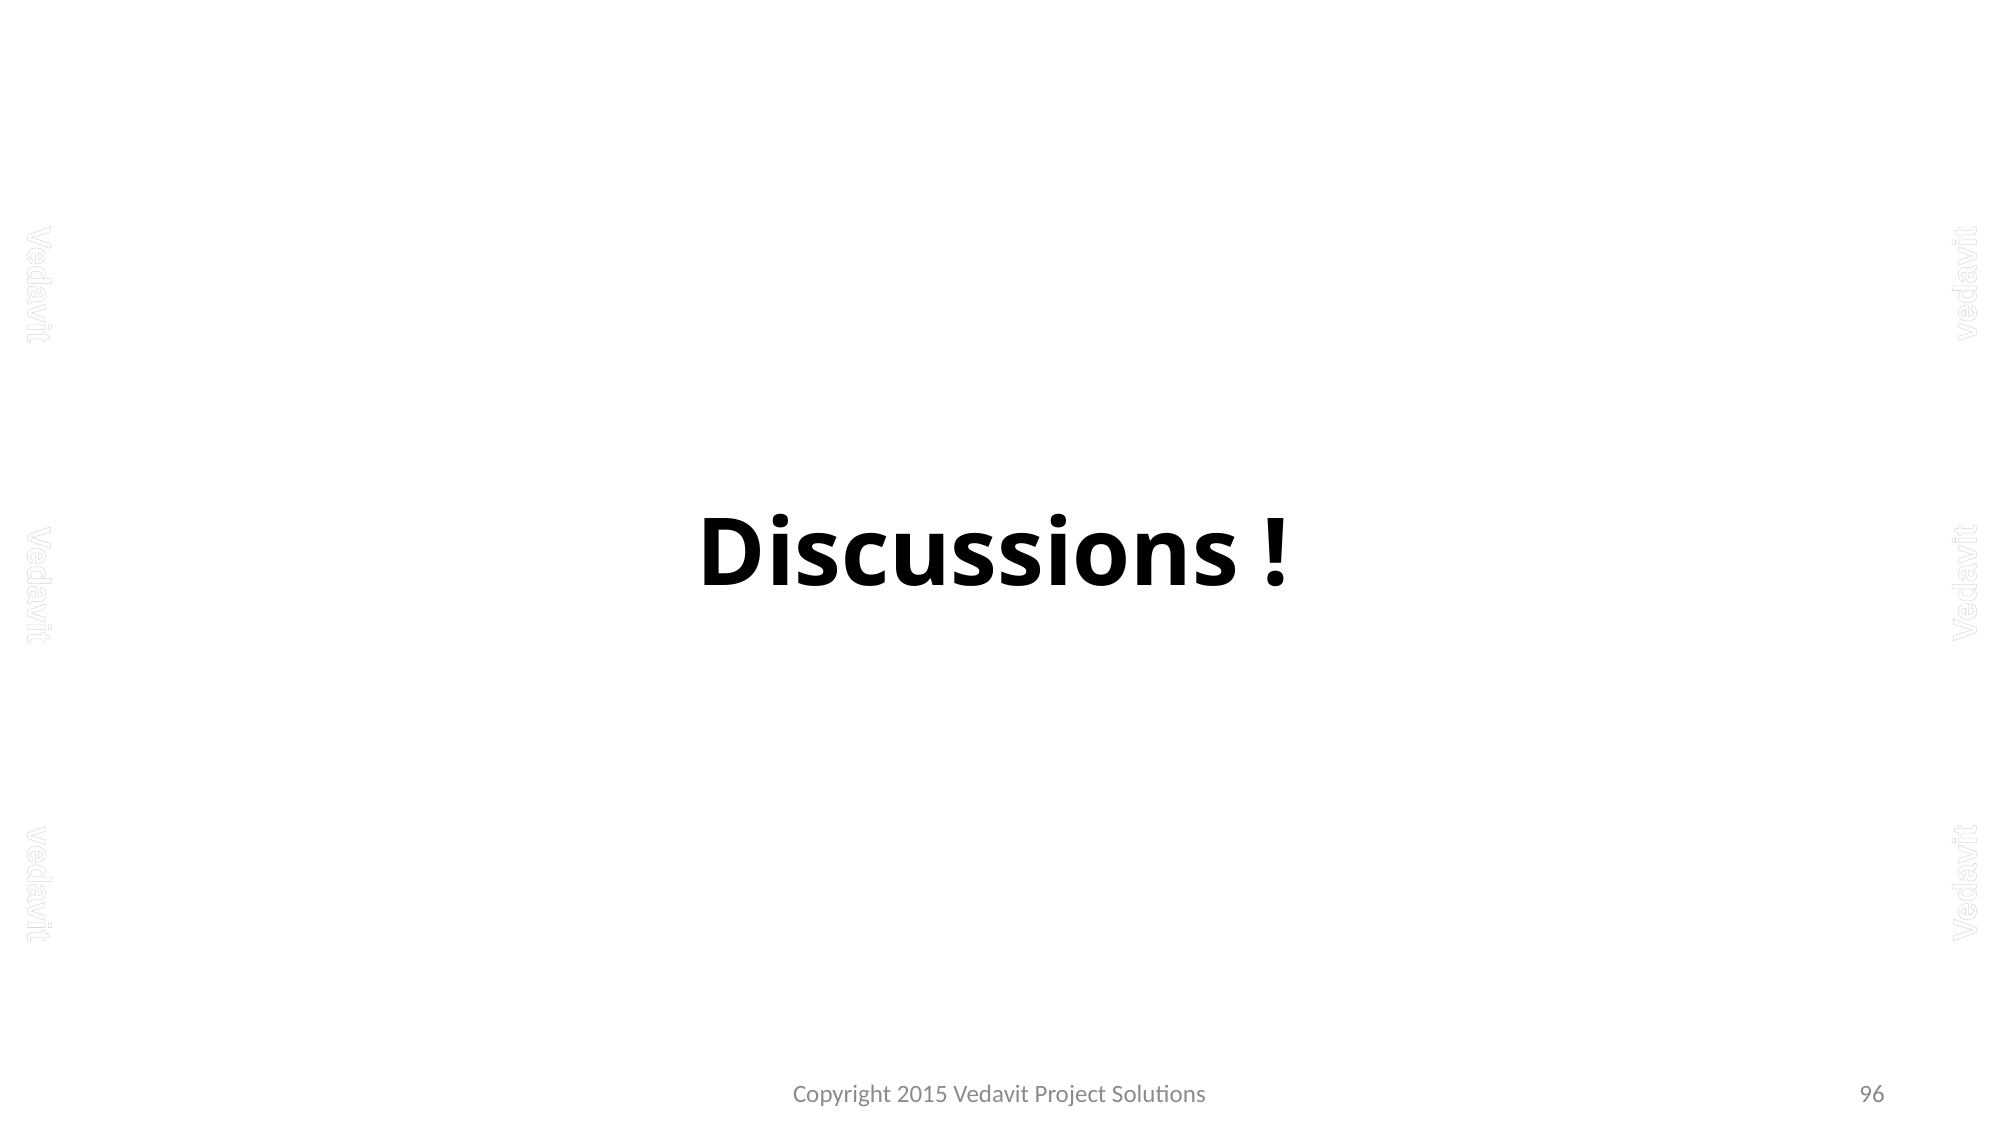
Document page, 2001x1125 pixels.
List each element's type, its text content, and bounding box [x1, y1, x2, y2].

slide_number 96 [1433, 1062, 1900, 1123]
footer Copyright 2015 Vedavit Project Solutions [683, 1062, 1317, 1123]
